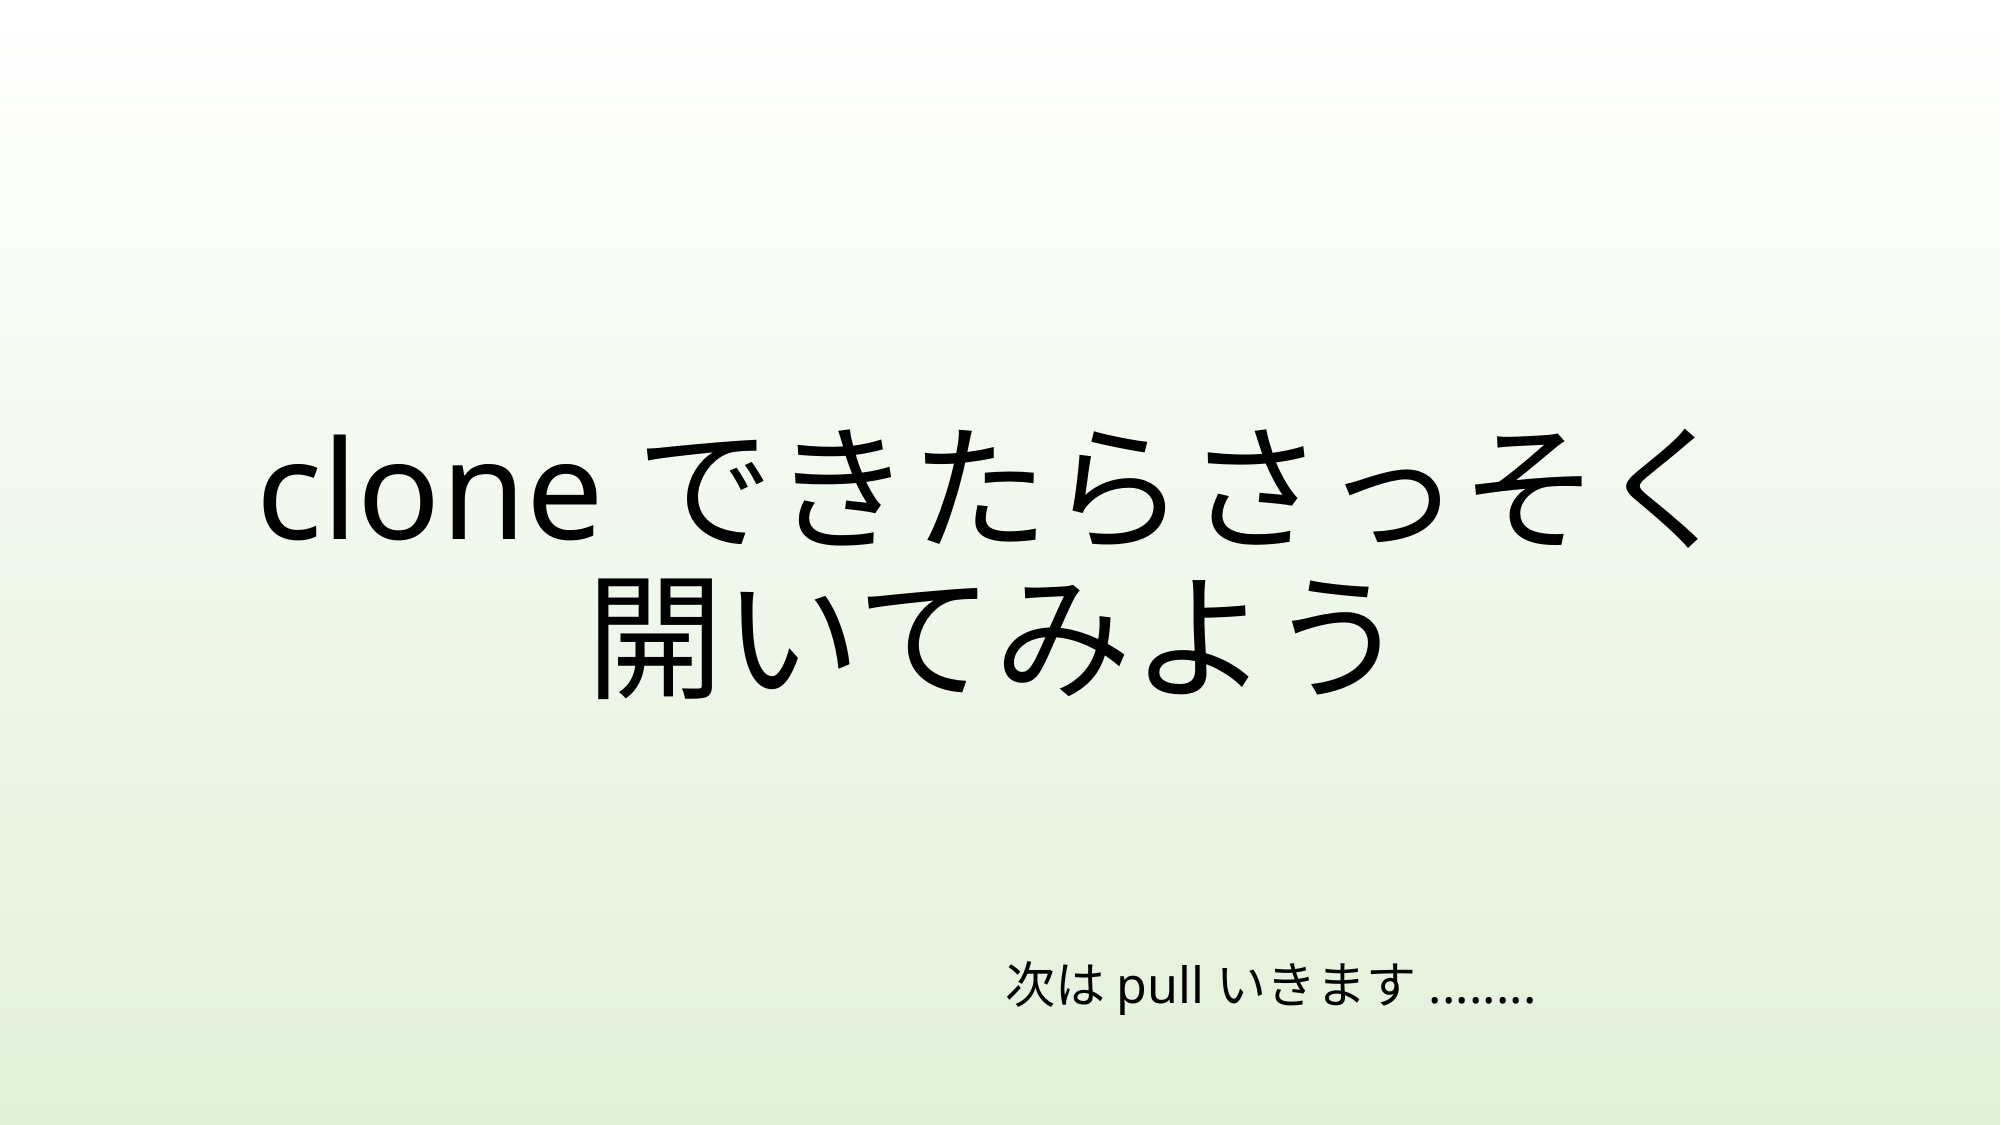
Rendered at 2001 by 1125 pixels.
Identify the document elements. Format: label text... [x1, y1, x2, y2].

title cloneできたらさっそく 開いてみよう [133, 461, 1859, 679]
text_box 次はpullいきます........ [408, 878, 2000, 1096]
